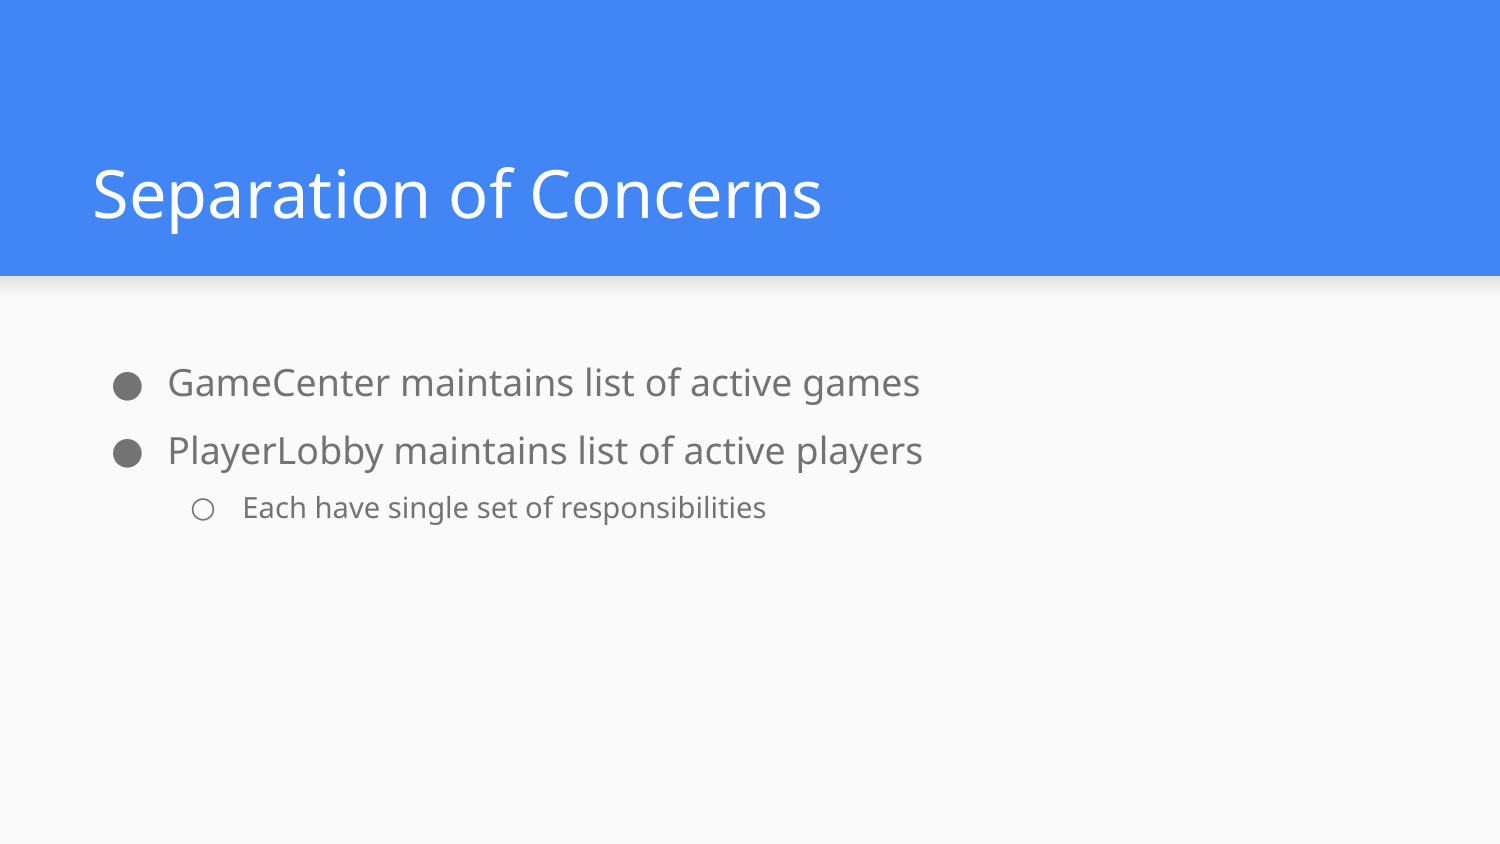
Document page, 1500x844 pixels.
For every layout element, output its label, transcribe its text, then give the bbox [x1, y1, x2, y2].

list GameCenter maintains list of active games PlayerLobby maintains list of active players Each have single set of responsibilities [77, 321, 1427, 782]
title Separation of Concerns [77, 121, 1427, 248]
